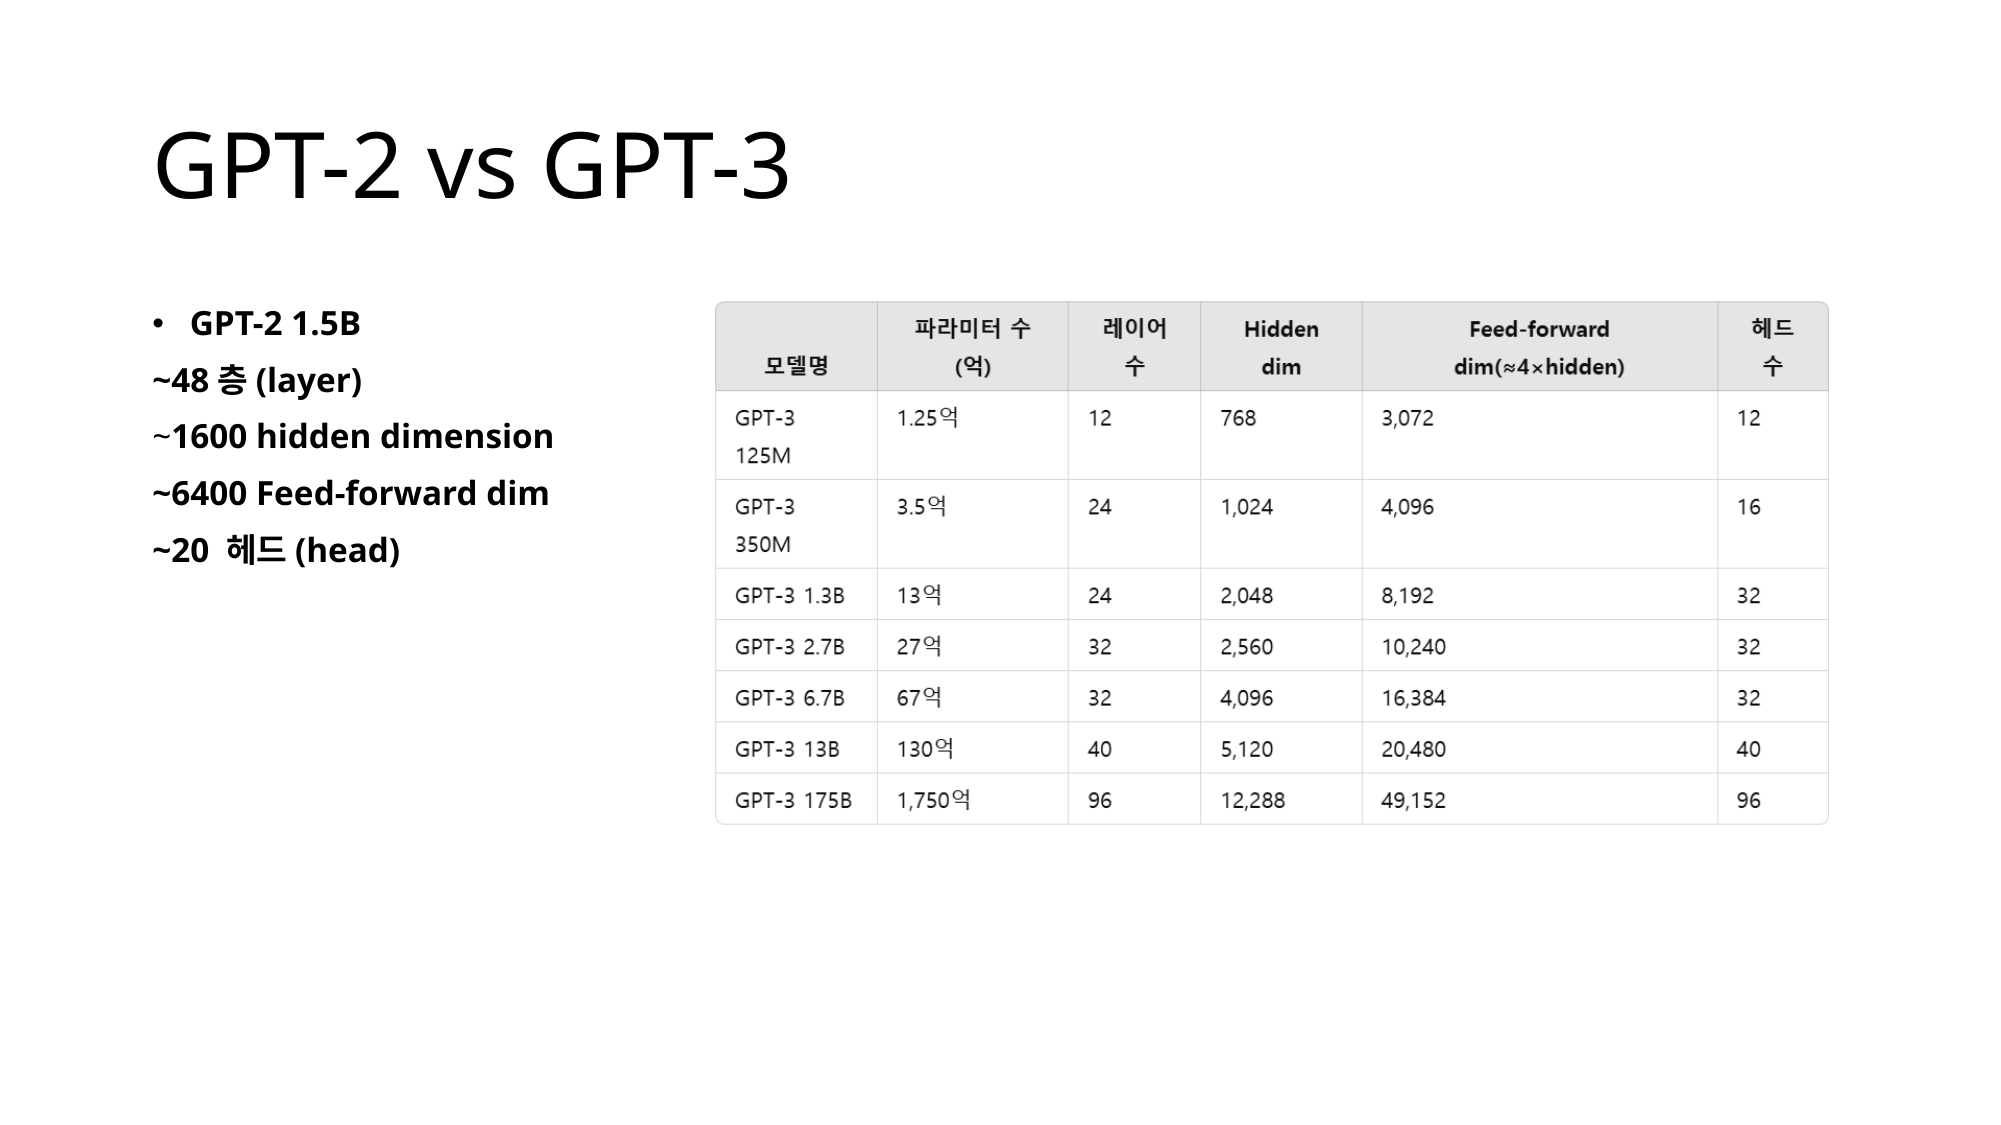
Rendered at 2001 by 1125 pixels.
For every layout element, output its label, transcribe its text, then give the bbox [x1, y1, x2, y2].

list GPT-2 1.5B ~48층(layer) ~1600 hidden dimension ~6400 Feed-forward dim ~20 헤드(head) [137, 299, 1863, 1014]
picture [710, 294, 1830, 831]
title GPT-2 vs GPT-3 [137, 59, 1863, 278]
